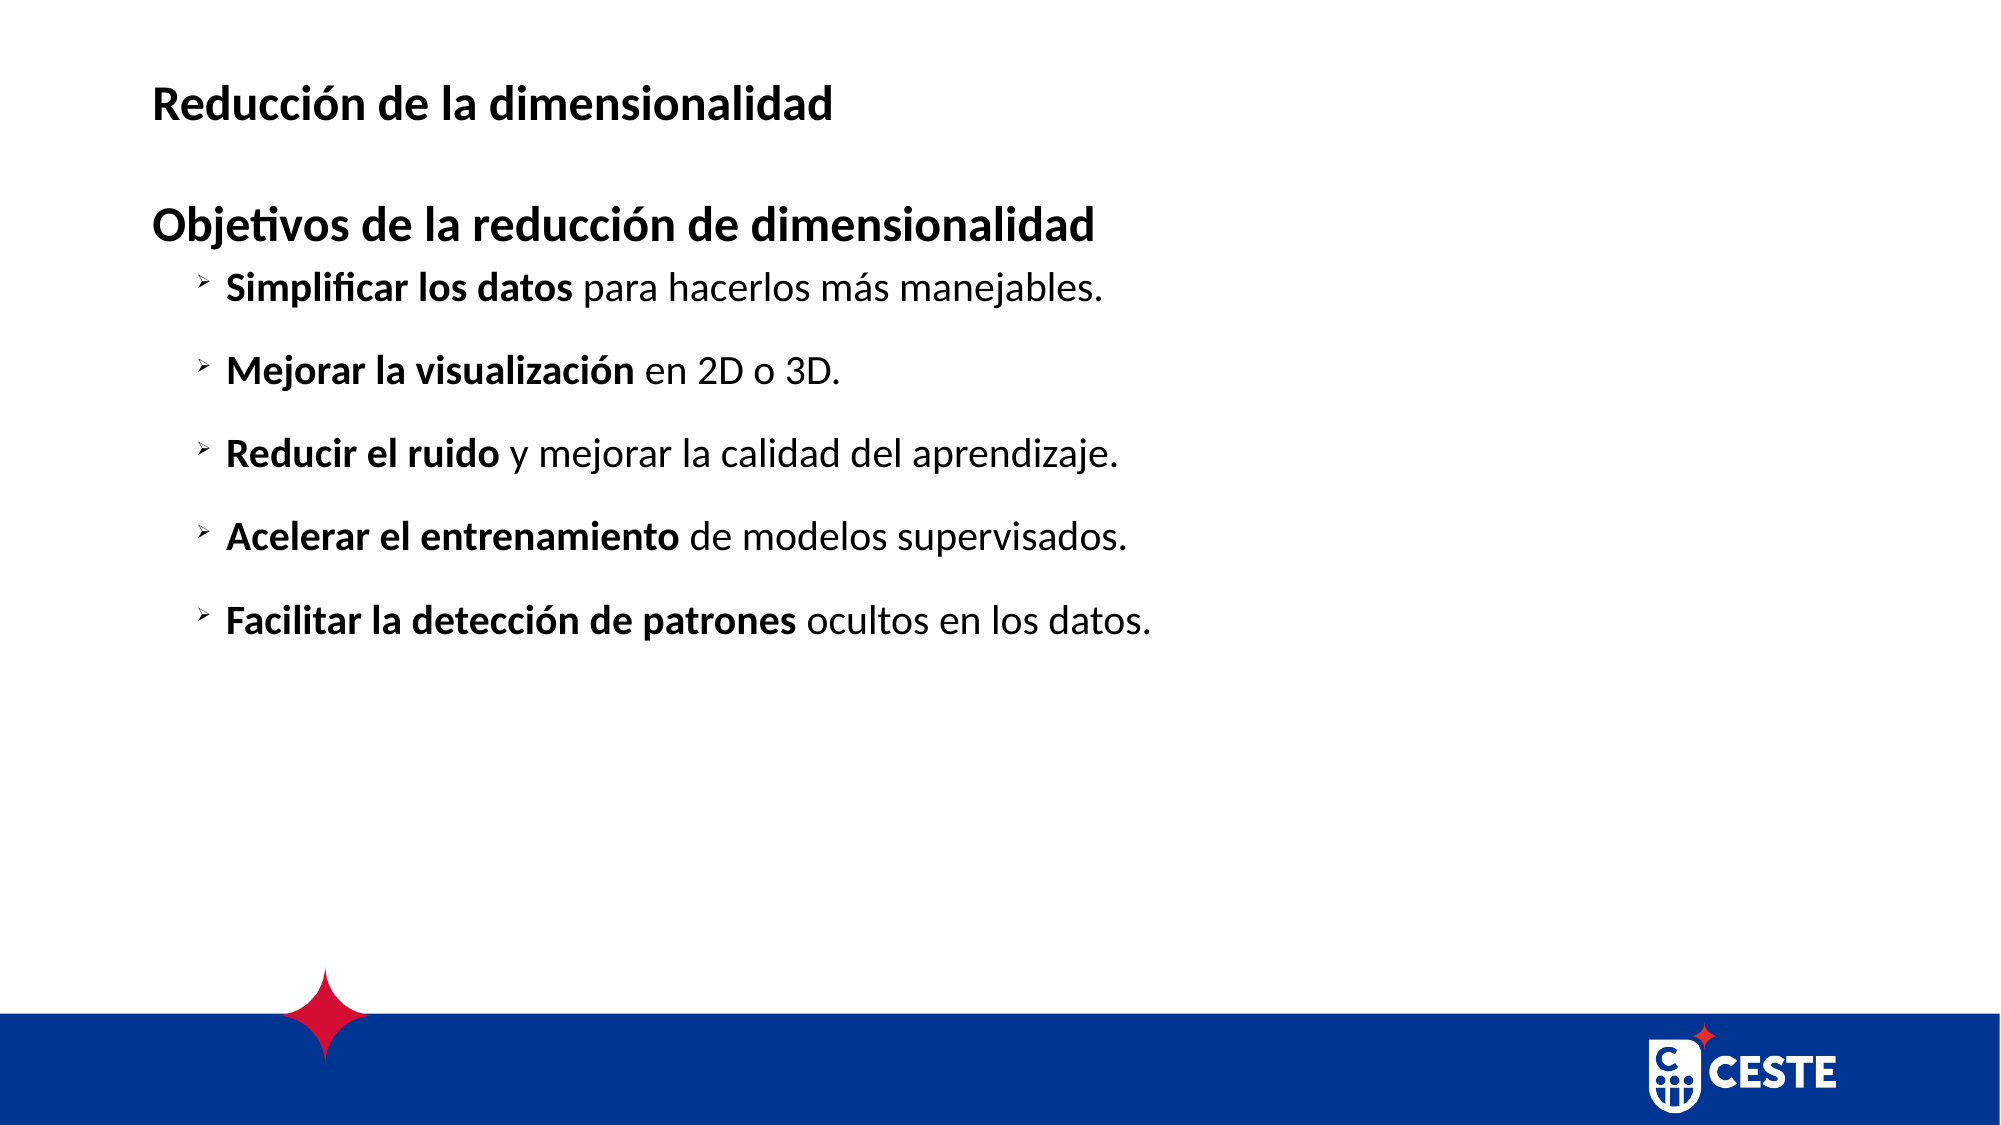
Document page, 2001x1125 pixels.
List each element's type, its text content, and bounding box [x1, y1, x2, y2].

picture [275, 965, 375, 1065]
picture [1629, 1014, 1855, 1122]
list Objetivos de la reducción de dimensionalidad Simplificar los datos para hacerlos más manejables. Mejorar la visualización en 2D o 3D. Reducir el ruido y mejorar la calidad del aprendizaje. Acelerar el entrenamiento de modelos supervisados. Facilitar la detección de patrones ocultos en los datos. [137, 184, 1863, 899]
title Reducción de la dimensionalidad [137, 59, 1863, 149]
